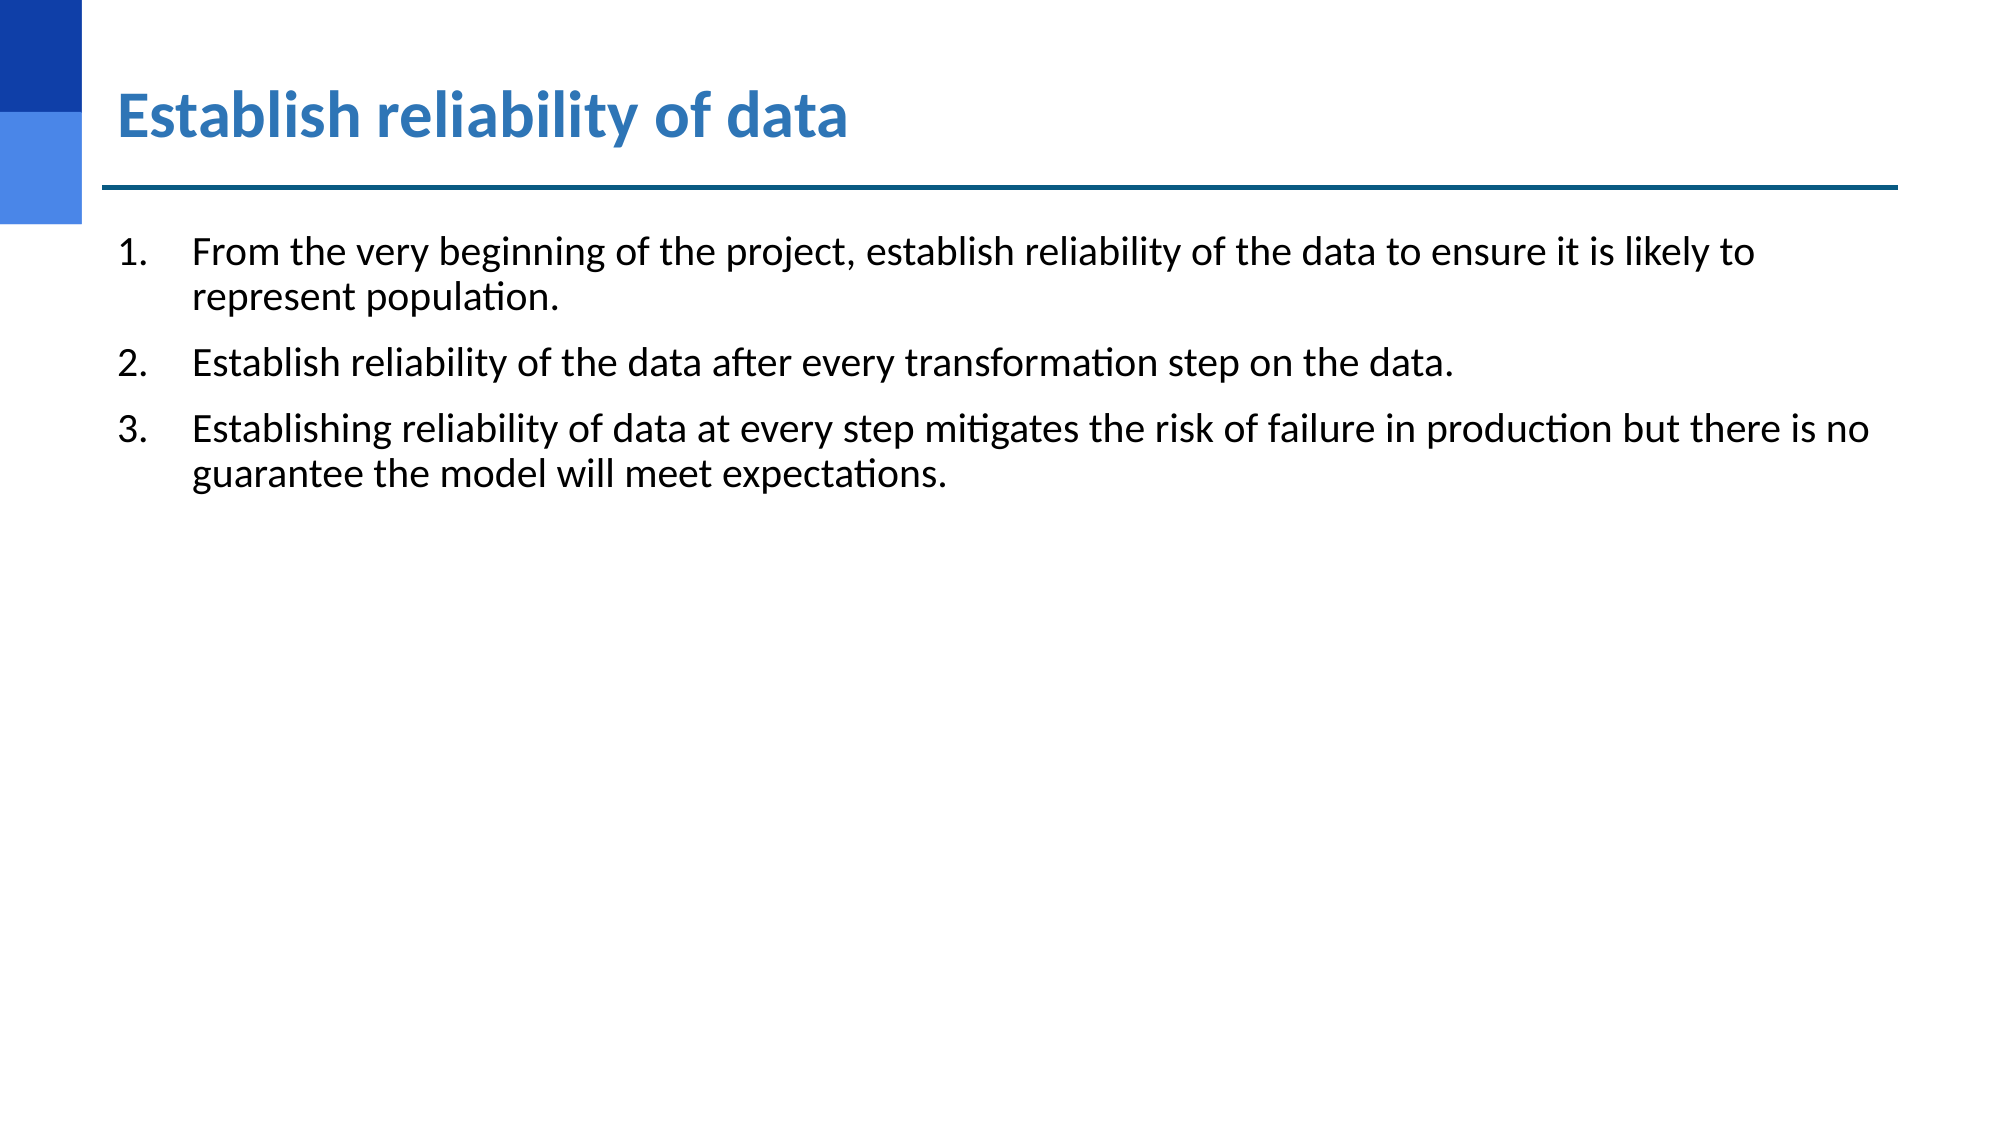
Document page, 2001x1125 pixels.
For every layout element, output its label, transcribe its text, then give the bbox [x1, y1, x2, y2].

title Establish reliability of data [102, 64, 1898, 169]
list From the very beginning of the project, establish reliability of the data to ensure it is likely to represent population. Establish reliability of the data after every transformation step on the data. Establishing reliability of data at every step mitigates the risk of failure in production but there is no guarantee the model will meet expectations. [102, 222, 1898, 936]
